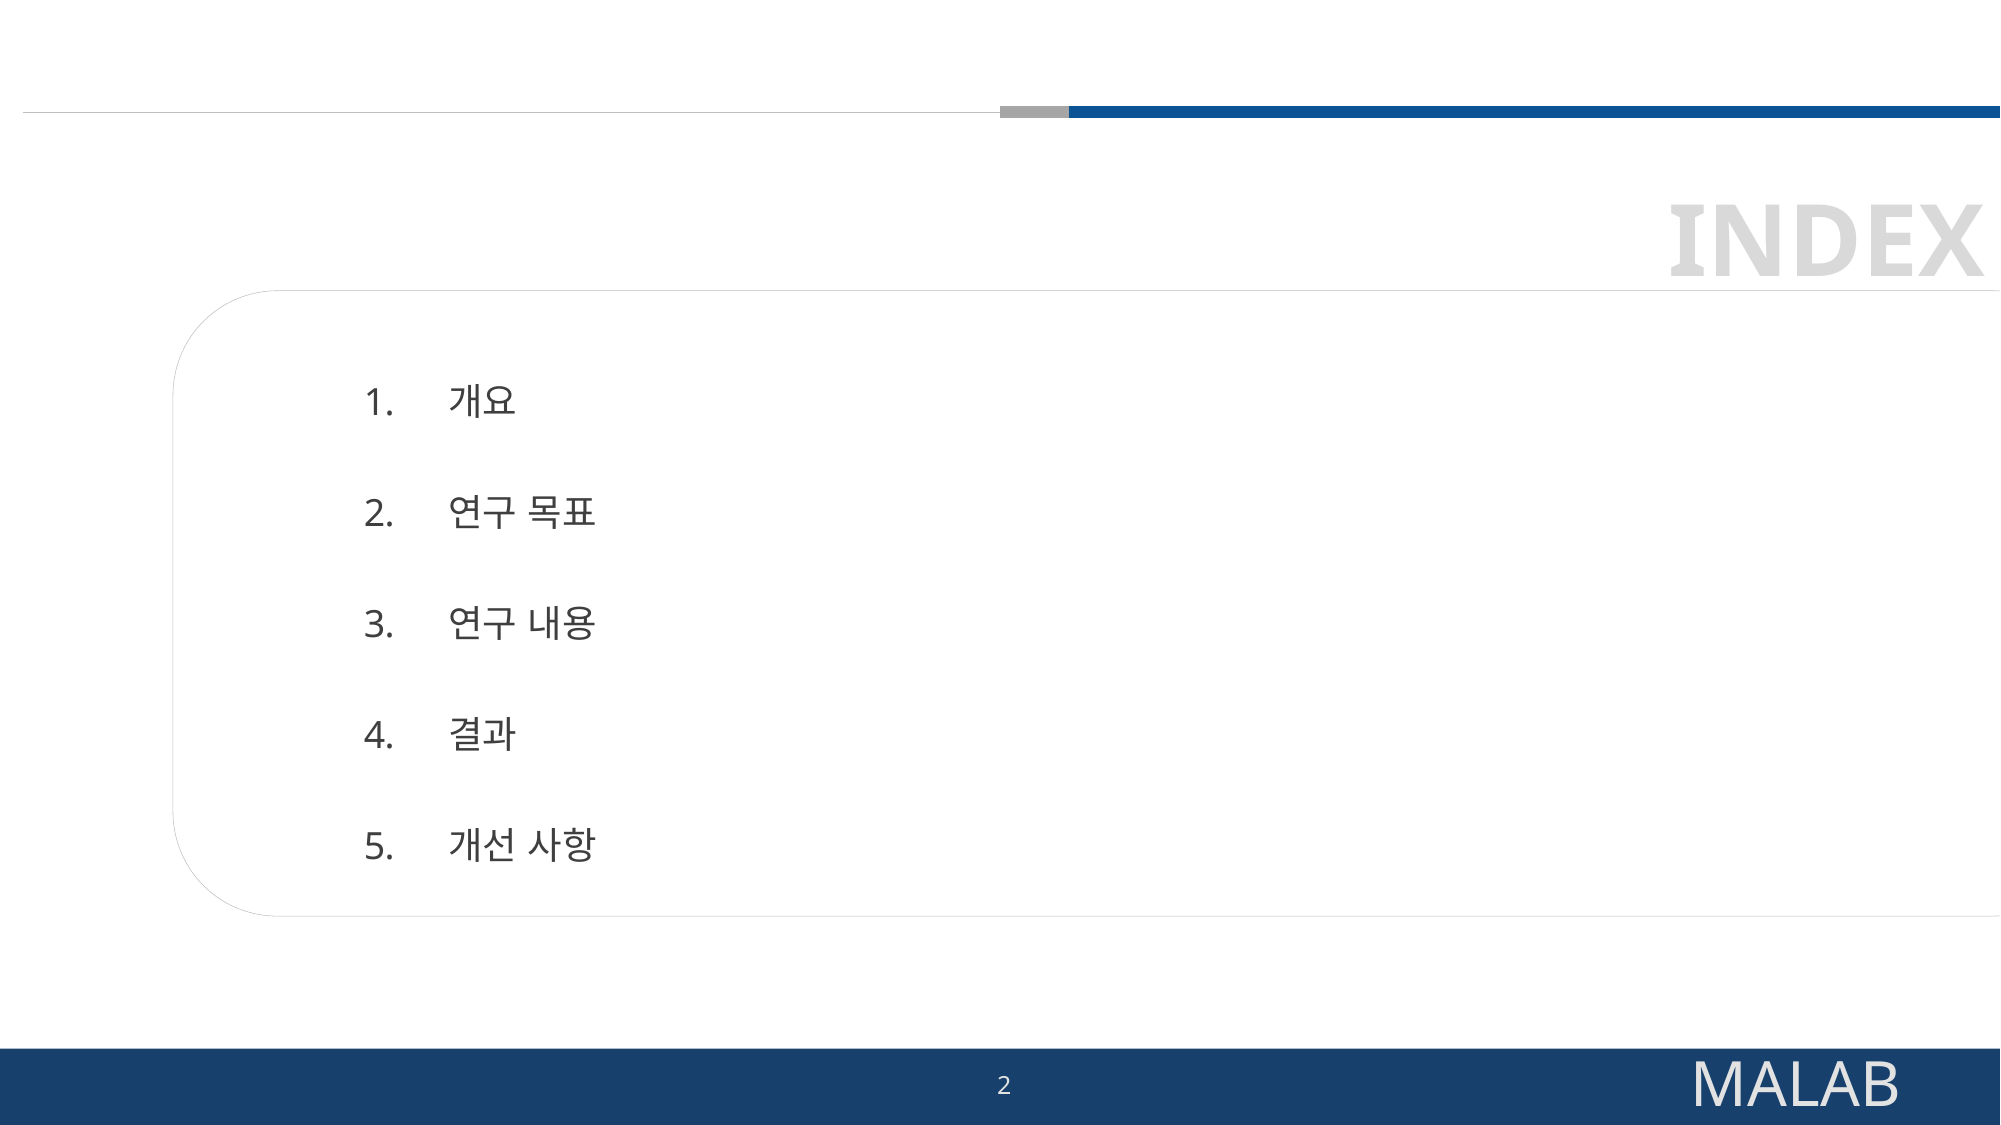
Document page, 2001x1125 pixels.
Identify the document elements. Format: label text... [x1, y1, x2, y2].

list 개요 연구 목표 연구 내용 결과 개선 사항 [349, 325, 1410, 882]
footer MALAB [1591, 1048, 2000, 1125]
slide_number 2 [576, 1048, 1027, 1125]
